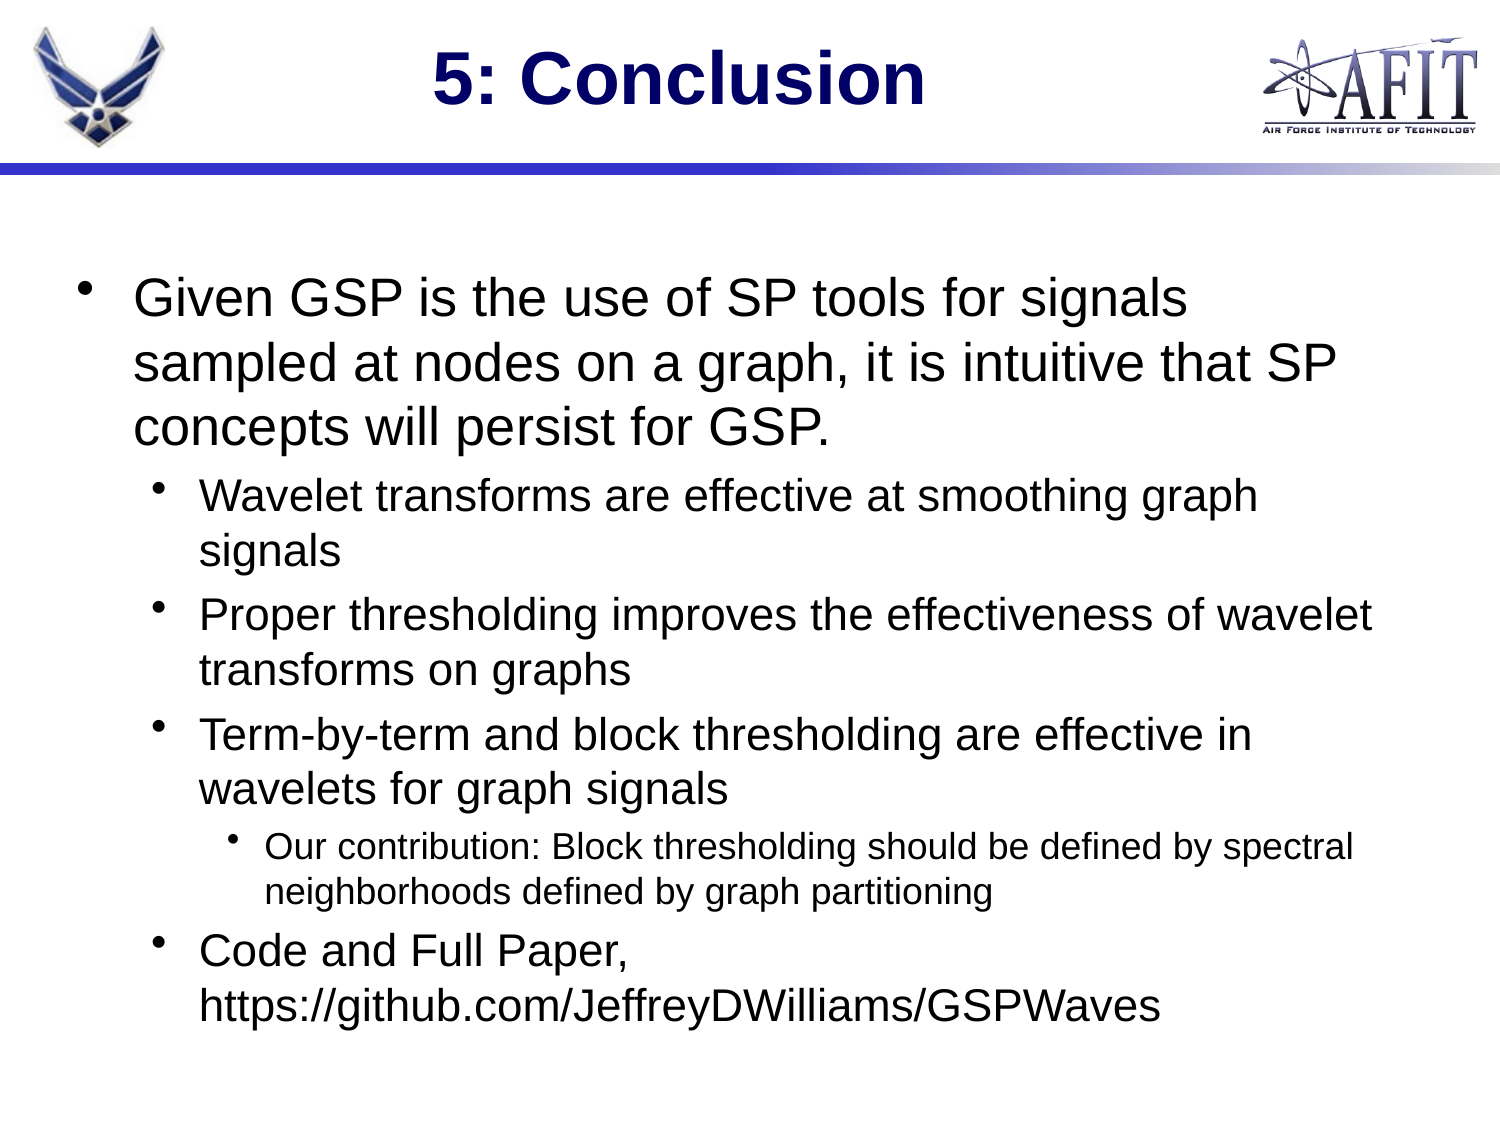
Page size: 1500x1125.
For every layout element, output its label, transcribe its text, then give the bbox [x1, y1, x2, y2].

title 5: Conclusion [128, 0, 1233, 169]
list Given GSP is the use of SP tools for signals sampled at nodes on a graph, it is intuitive that SP concepts will persist for GSP. Wavelet transforms are effective at smoothing graph signals Proper thresholding improves the effectiveness of wavelet transforms on graphs Term-by-term and block thresholding are effective in wavelets for graph signals Our contribution: Block thresholding should be defined by spectral neighborhoods defined by graph partitioning Code and Full Paper, https://github.com/JeffreyDWilliams/GSPWaves [61, 254, 1412, 930]
picture [33, 26, 128, 148]
